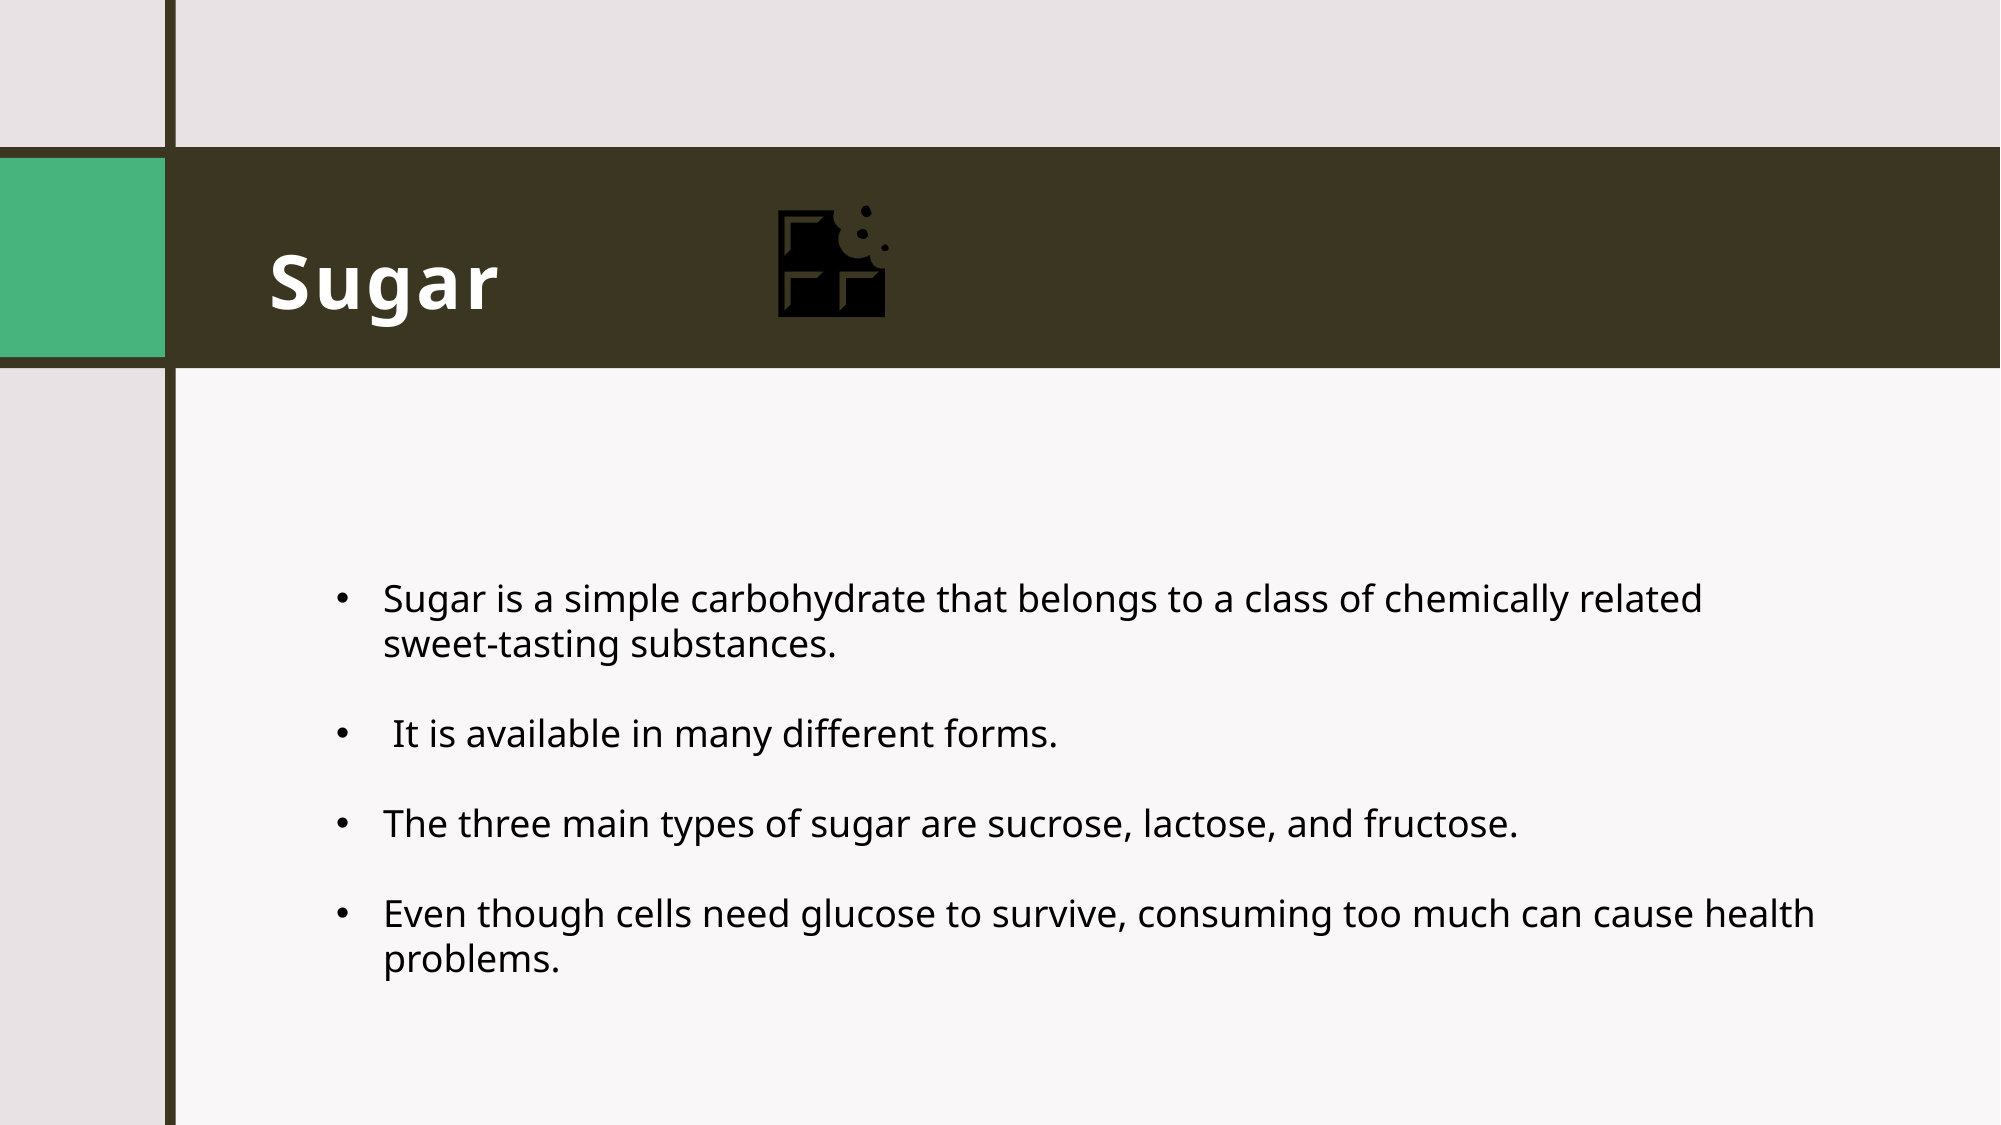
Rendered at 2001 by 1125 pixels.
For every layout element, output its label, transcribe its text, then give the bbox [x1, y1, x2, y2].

text_box [177, 146, 2000, 369]
picture [755, 188, 907, 339]
text_box [0, 358, 164, 369]
text_box Sugar is a simple carbohydrate that belongs to a class of chemically related sweet-tasting substances. It is available in many different forms. The three main types of sugar are sucrose, lactose, and fructose. Even though cells need glucose to survive, consuming too much can cause health problems. [321, 567, 1835, 1033]
text_box [0, 0, 164, 146]
text_box [0, 157, 164, 358]
text_box [164, 0, 177, 1125]
text_box [177, 369, 2000, 1125]
title Sugar [251, 171, 1895, 341]
text_box [0, 369, 164, 1125]
text_box [0, 146, 164, 157]
text_box [177, 0, 2000, 146]
